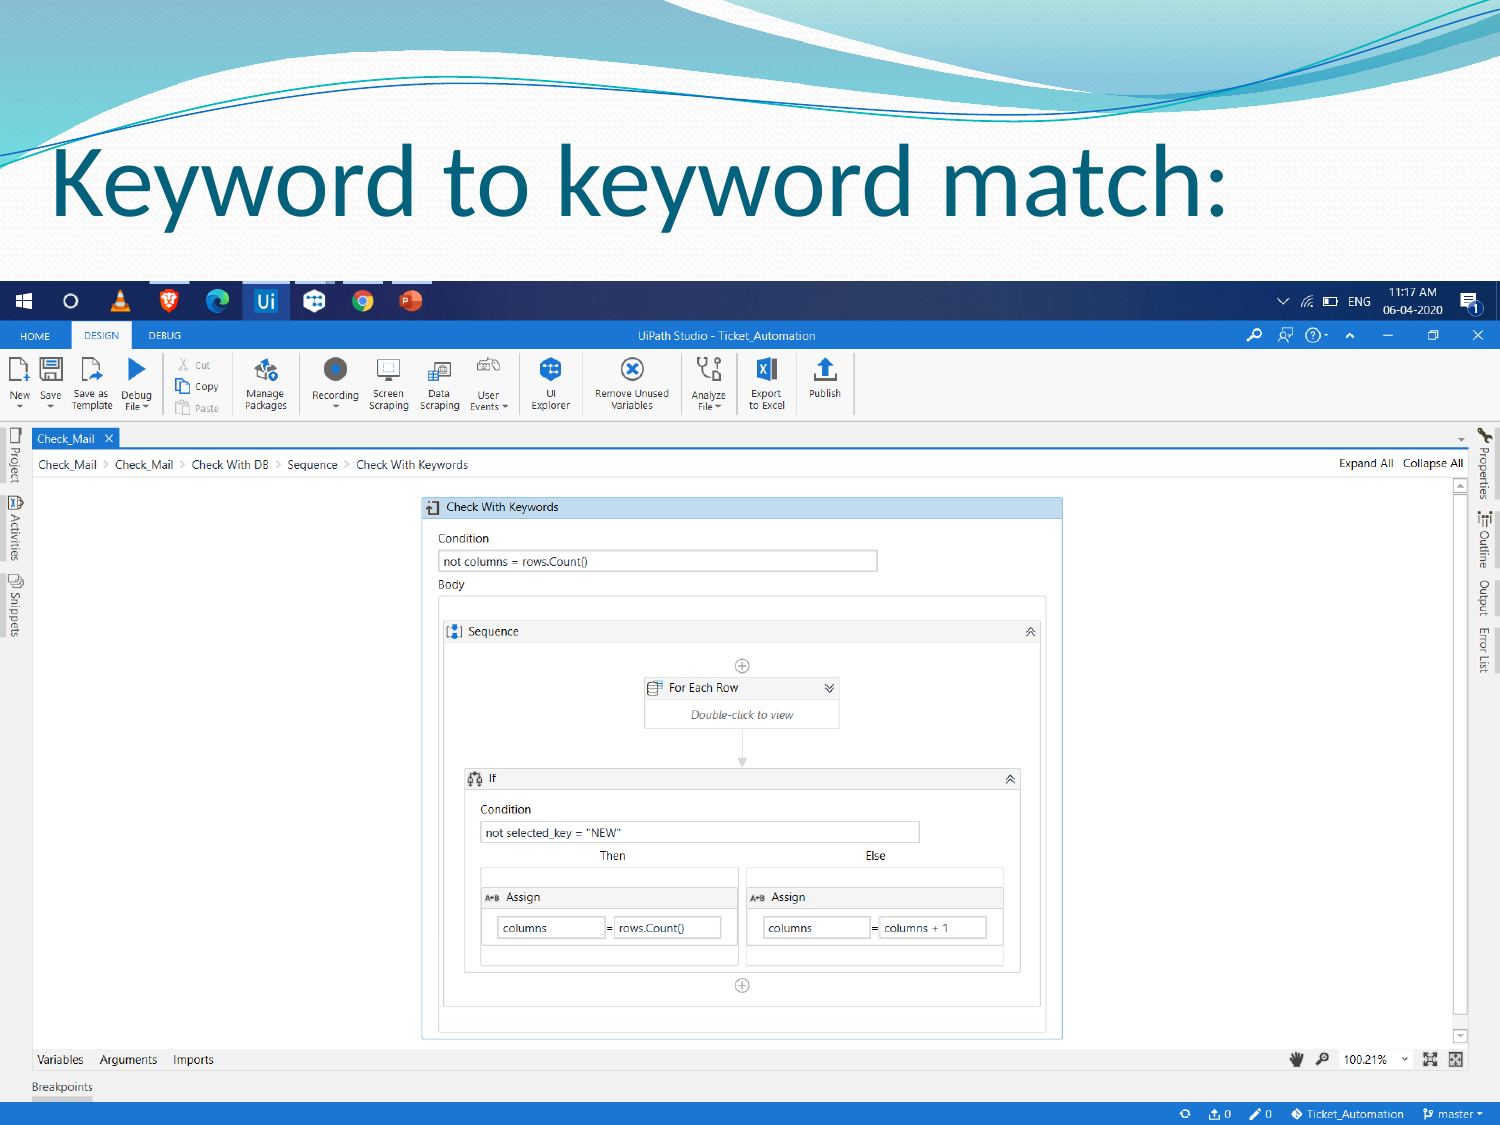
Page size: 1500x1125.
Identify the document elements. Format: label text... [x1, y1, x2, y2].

picture [0, 280, 1500, 1125]
title Keyword to keyword match: [50, 75, 1400, 238]
